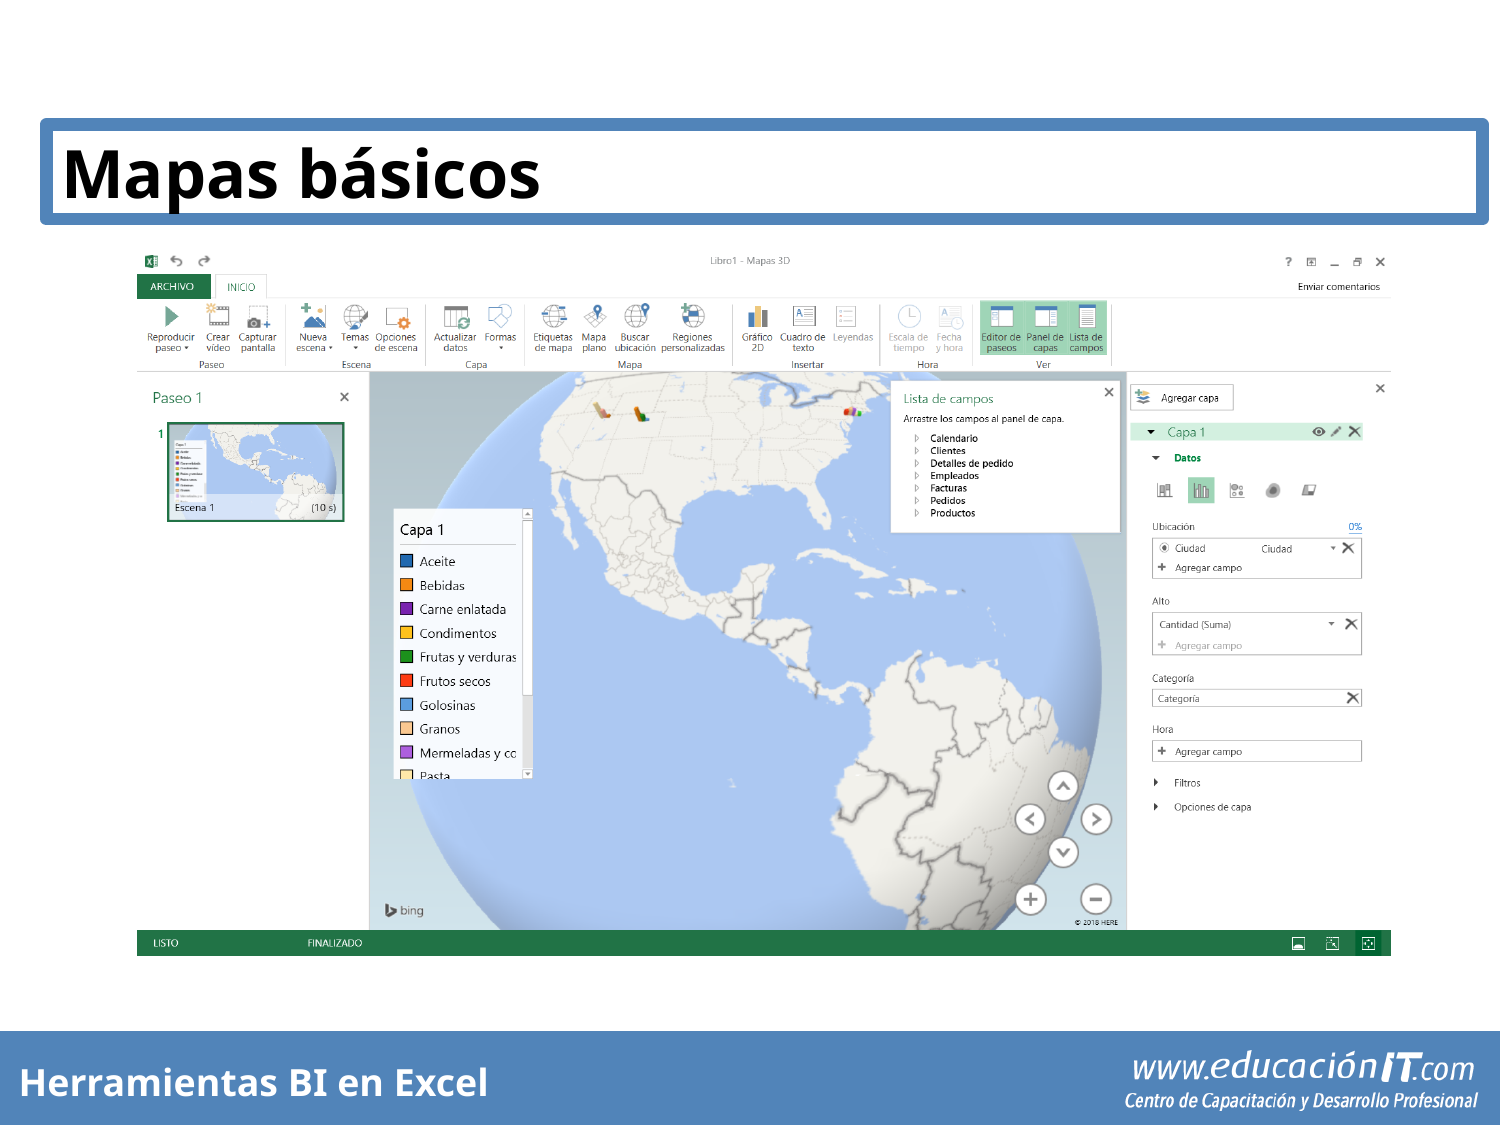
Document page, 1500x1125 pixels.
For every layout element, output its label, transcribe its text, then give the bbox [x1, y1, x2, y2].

picture [136, 250, 1392, 957]
text_box Mapas básicos [46, 124, 1483, 220]
picture [0, 1031, 1500, 1125]
